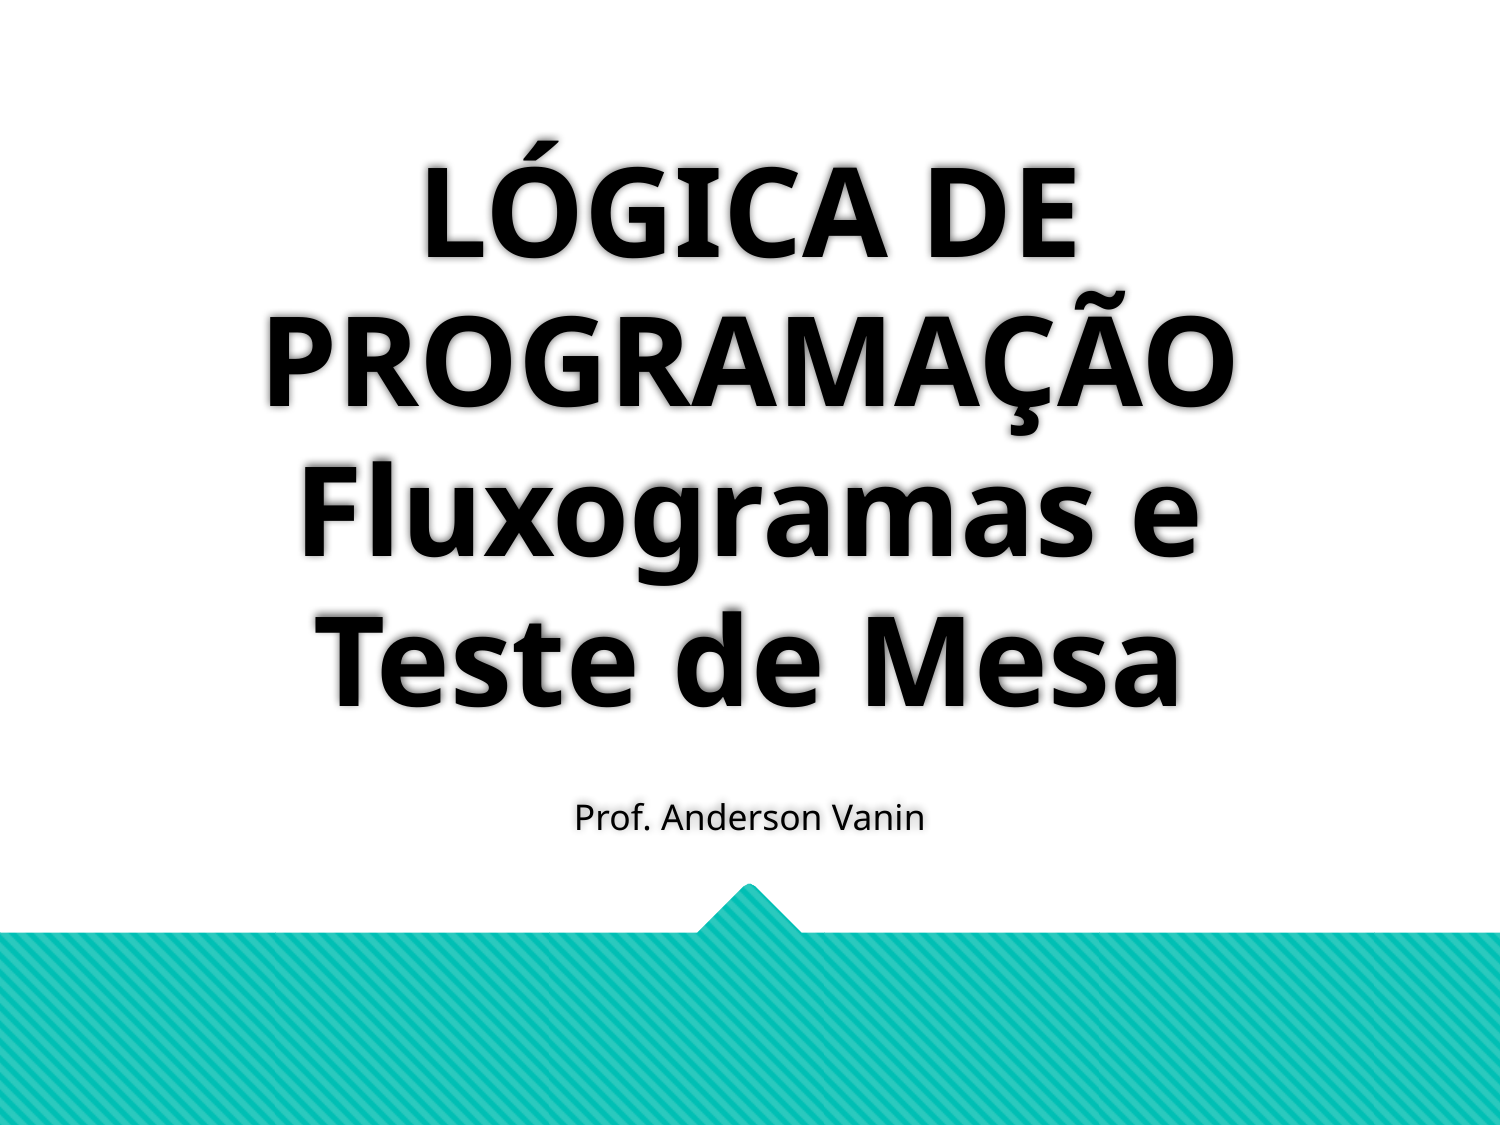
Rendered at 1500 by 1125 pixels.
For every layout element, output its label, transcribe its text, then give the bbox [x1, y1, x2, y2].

text_box [0, 0, 1500, 931]
text_box [0, 883, 1500, 1125]
subtitle Prof. Anderson Vanin [234, 787, 1266, 931]
title LÓGICA DE PROGRAMAÇÃO Fluxogramas e Teste de Mesa [109, 120, 1391, 739]
